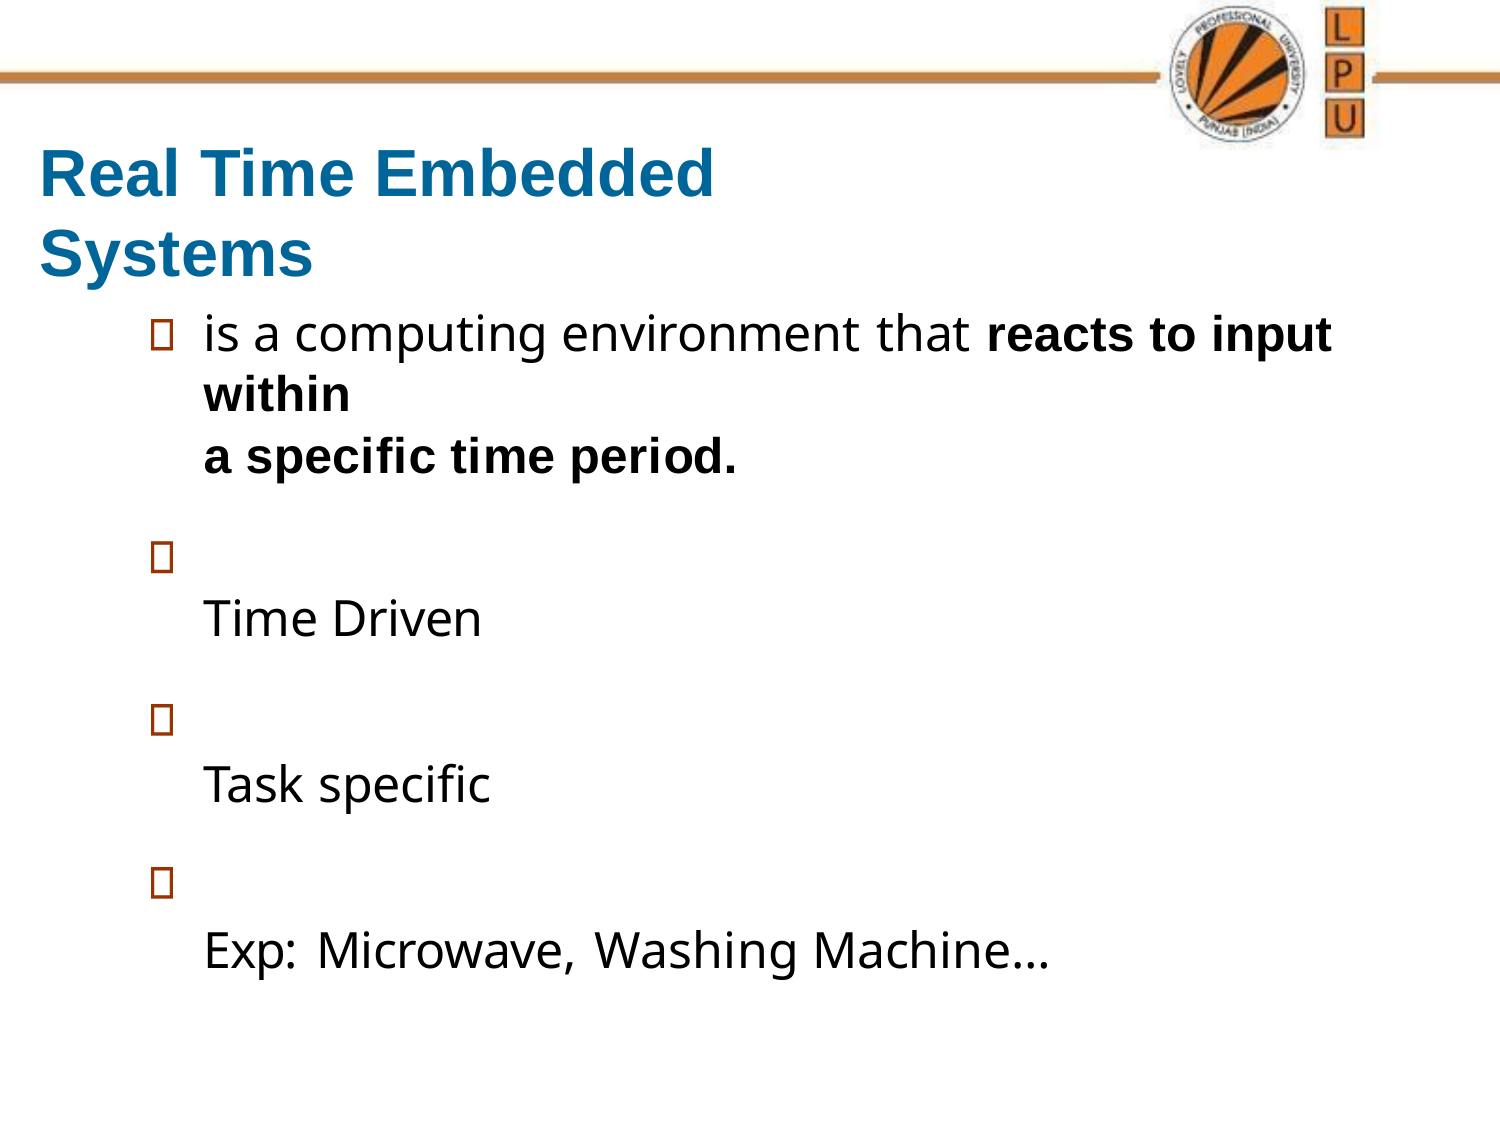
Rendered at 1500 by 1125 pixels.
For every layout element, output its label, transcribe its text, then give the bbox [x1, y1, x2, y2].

picture [147, 849, 208, 911]
picture [147, 686, 208, 749]
text_box is a computing environment that reacts to input within a specific time period. Time Driven Task specific Exp: Microwave, Washing Machine… [201, 299, 1436, 978]
title Real Time Embedded Systems [37, 126, 1012, 318]
picture [147, 523, 208, 586]
picture [0, 0, 1500, 152]
picture [147, 301, 208, 364]
